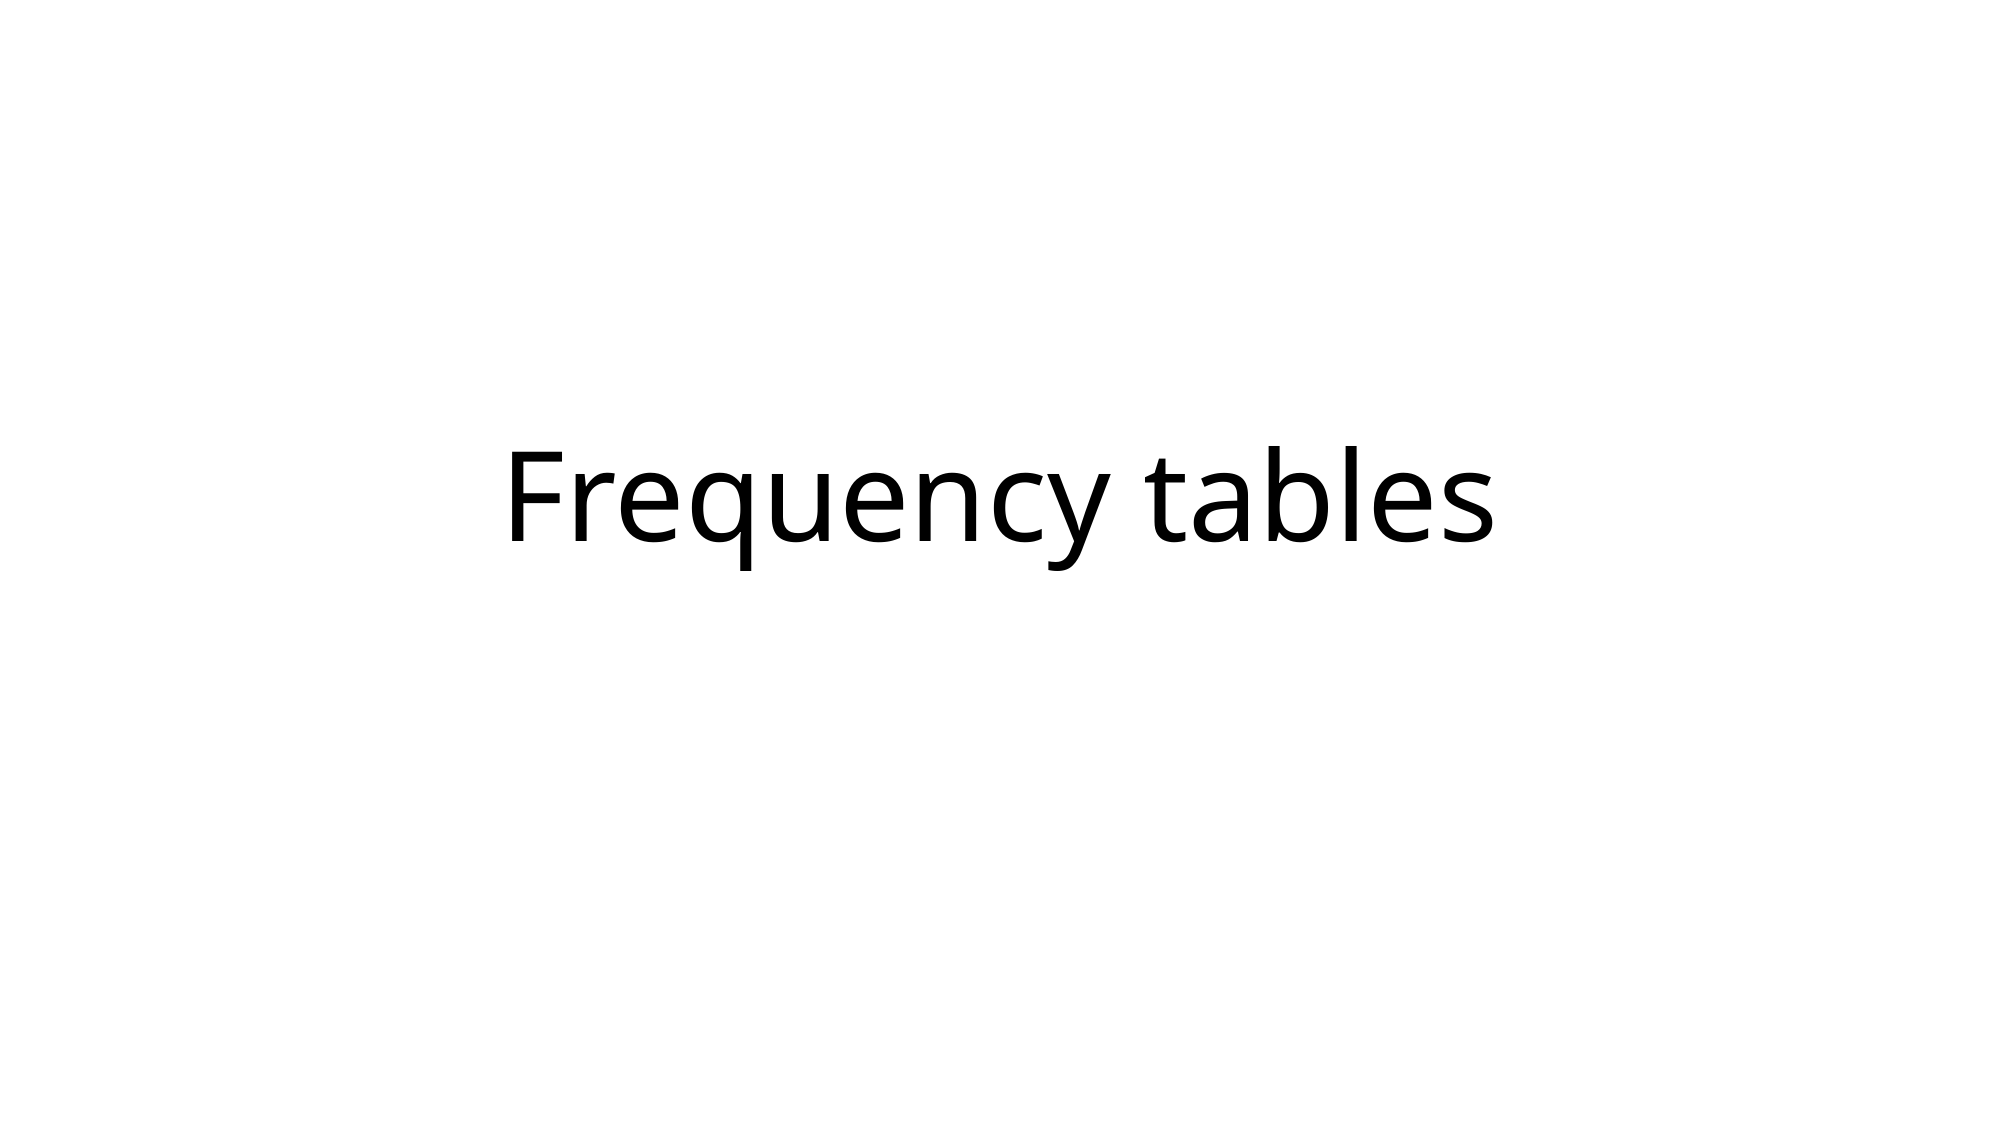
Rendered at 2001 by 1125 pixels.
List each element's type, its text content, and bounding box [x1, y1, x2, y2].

title Frequency tables [249, 184, 1750, 576]
